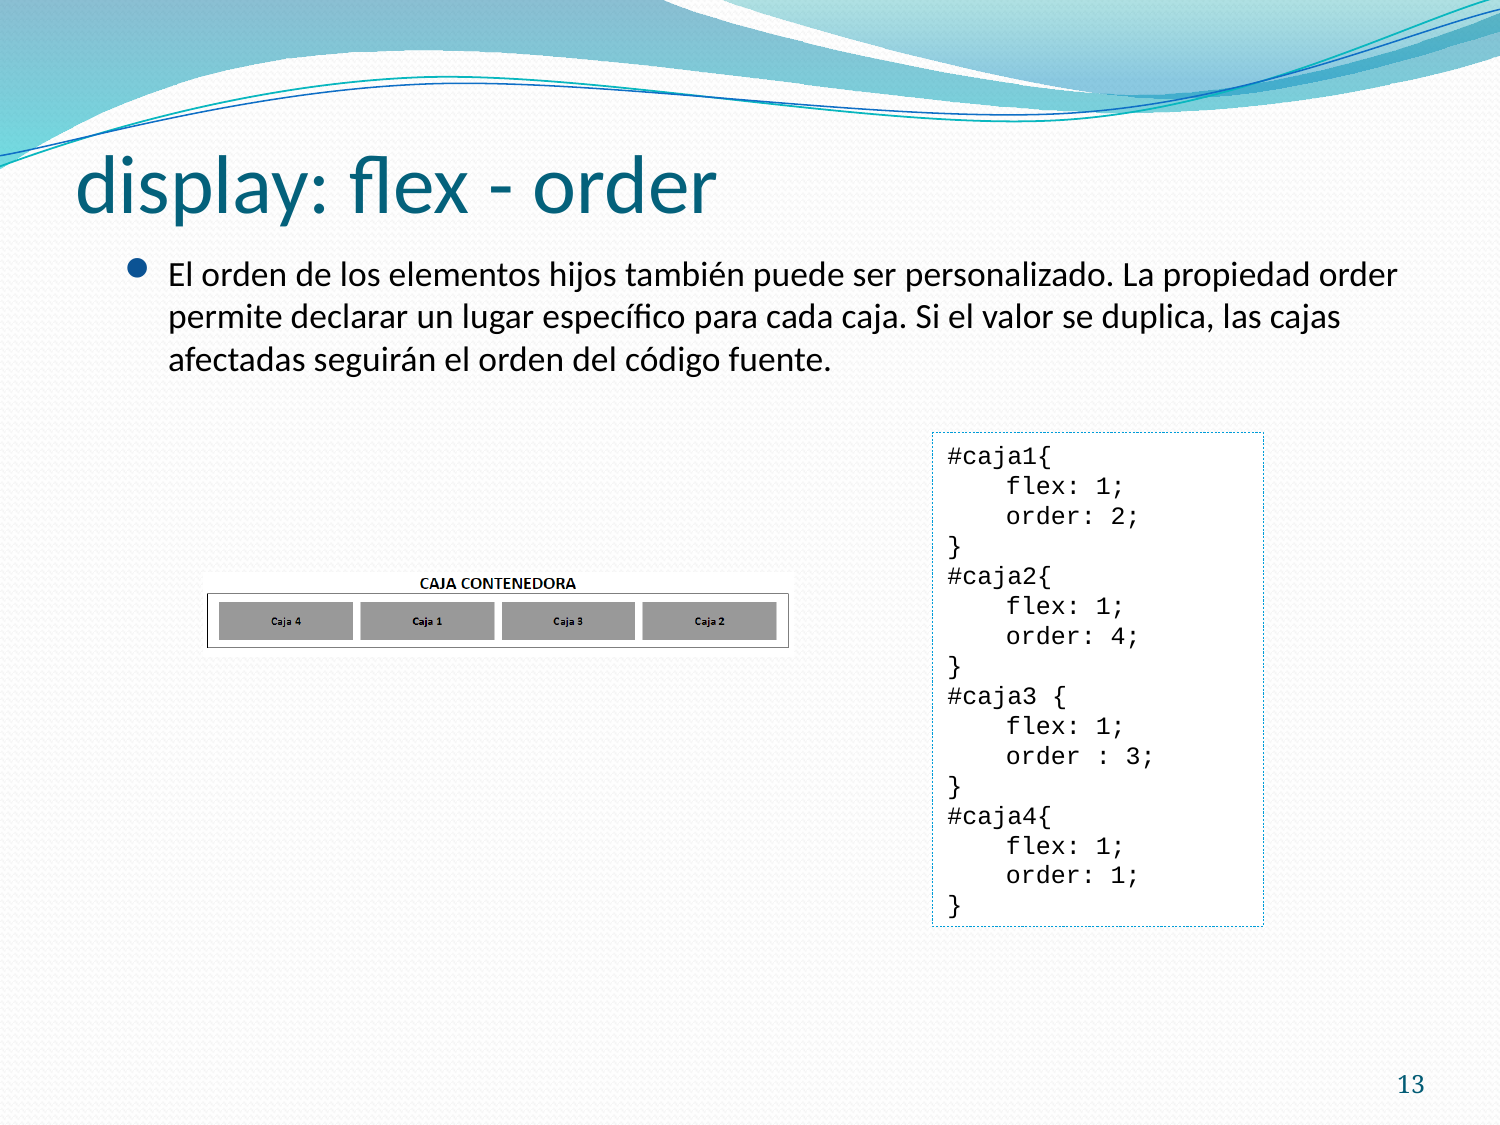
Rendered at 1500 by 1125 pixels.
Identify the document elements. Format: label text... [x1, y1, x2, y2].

list El orden de los elementos hijos también puede ser personalizado. La propiedad order permite declarar un lugar específico para cada caja. Si el valor se duplica, las cajas afectadas seguirán el orden del código fuente. [64, 243, 1424, 1059]
picture [203, 571, 795, 657]
text_box #caja1{ flex: 1; order: 2; } #caja2{ flex: 1; order: 4; } #caja3 { flex: 1; order : 3; } #caja4{ flex: 1; order: 1; } [930, 430, 1266, 928]
slide_number 13 [1299, 1042, 1425, 1103]
slide_number 26 [196, 573, 800, 670]
title display: flex - order [75, 42, 1471, 231]
